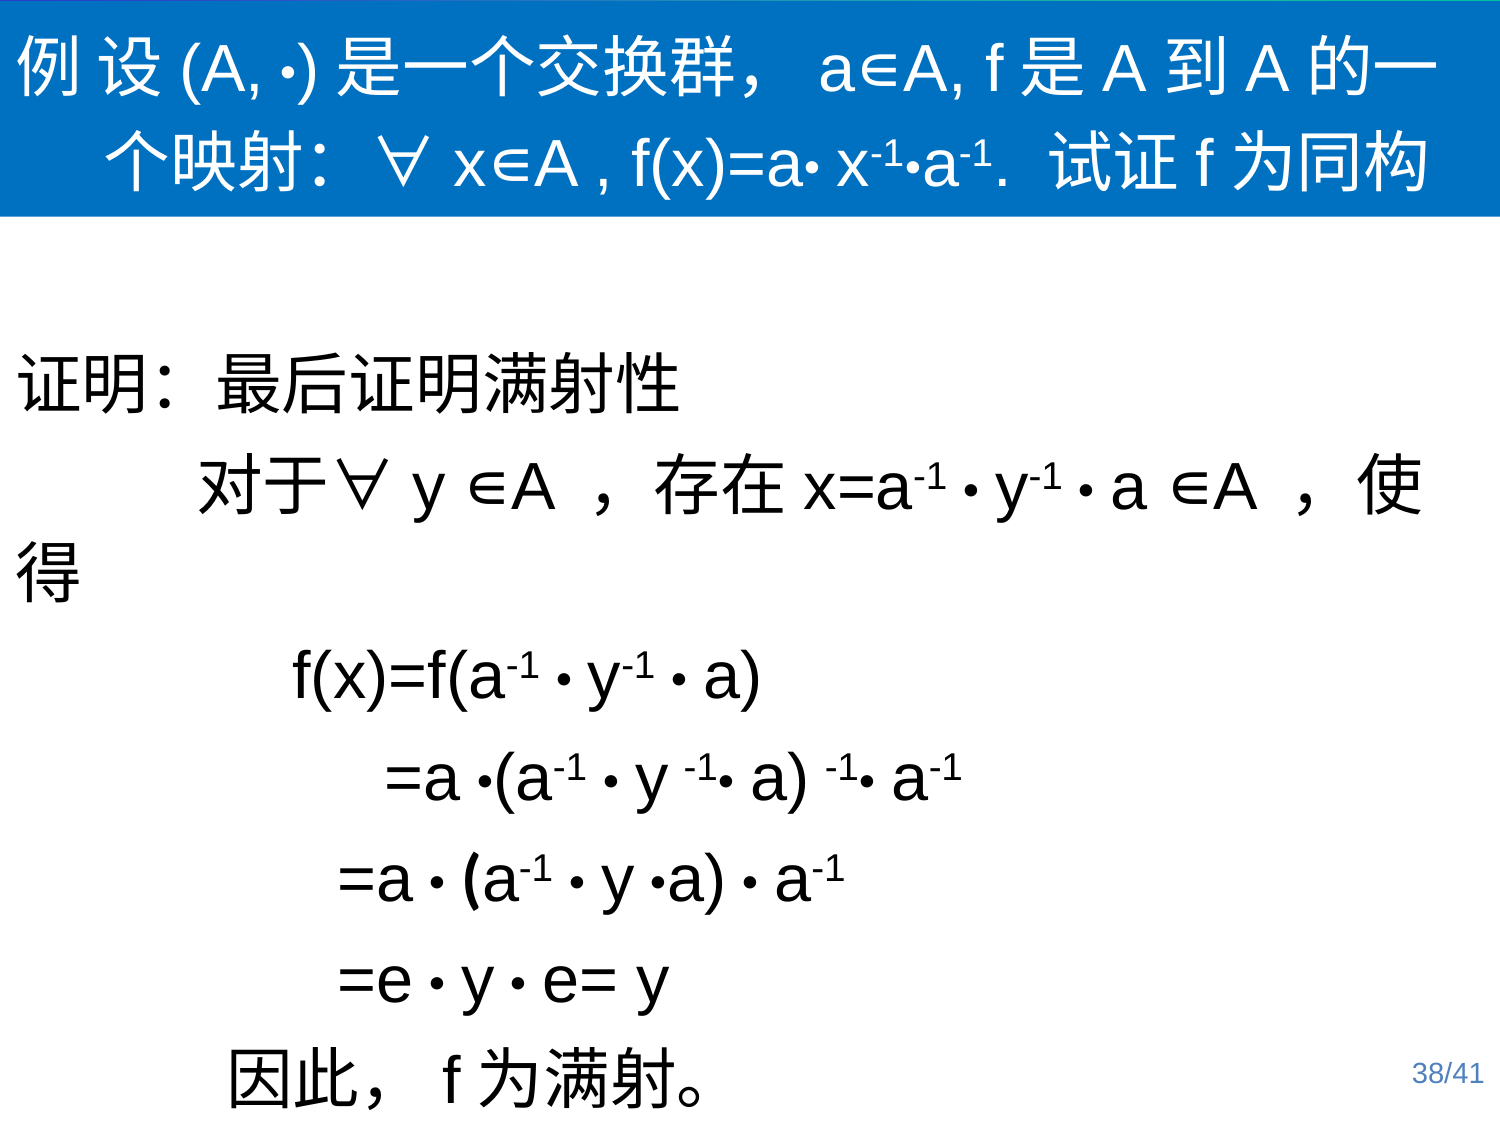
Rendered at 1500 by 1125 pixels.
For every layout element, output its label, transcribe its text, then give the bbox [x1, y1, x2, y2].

list 例 设(A, ·)是一个交换群，a∊A, f是A到A的一个映射：∀x∊A , f(x)=a· x-1·a-1. 试证f为同构映射。 证明：最后证明满射性 对于∀y ∊A ，存在x=a-1 · y-1 · a ∊A ，使得 f(x)=f(a-1 · y-1 · a) =a ·(a-1 · y -1· a) -1· a-1 =a · (a-1 · y ·a) · a-1 =e · y · e= y 因此，f为满射。 综上所述，f为A到A的同构映射。 [0, 0, 1500, 217]
slide_number 38/41 [1149, 1046, 1500, 1125]
